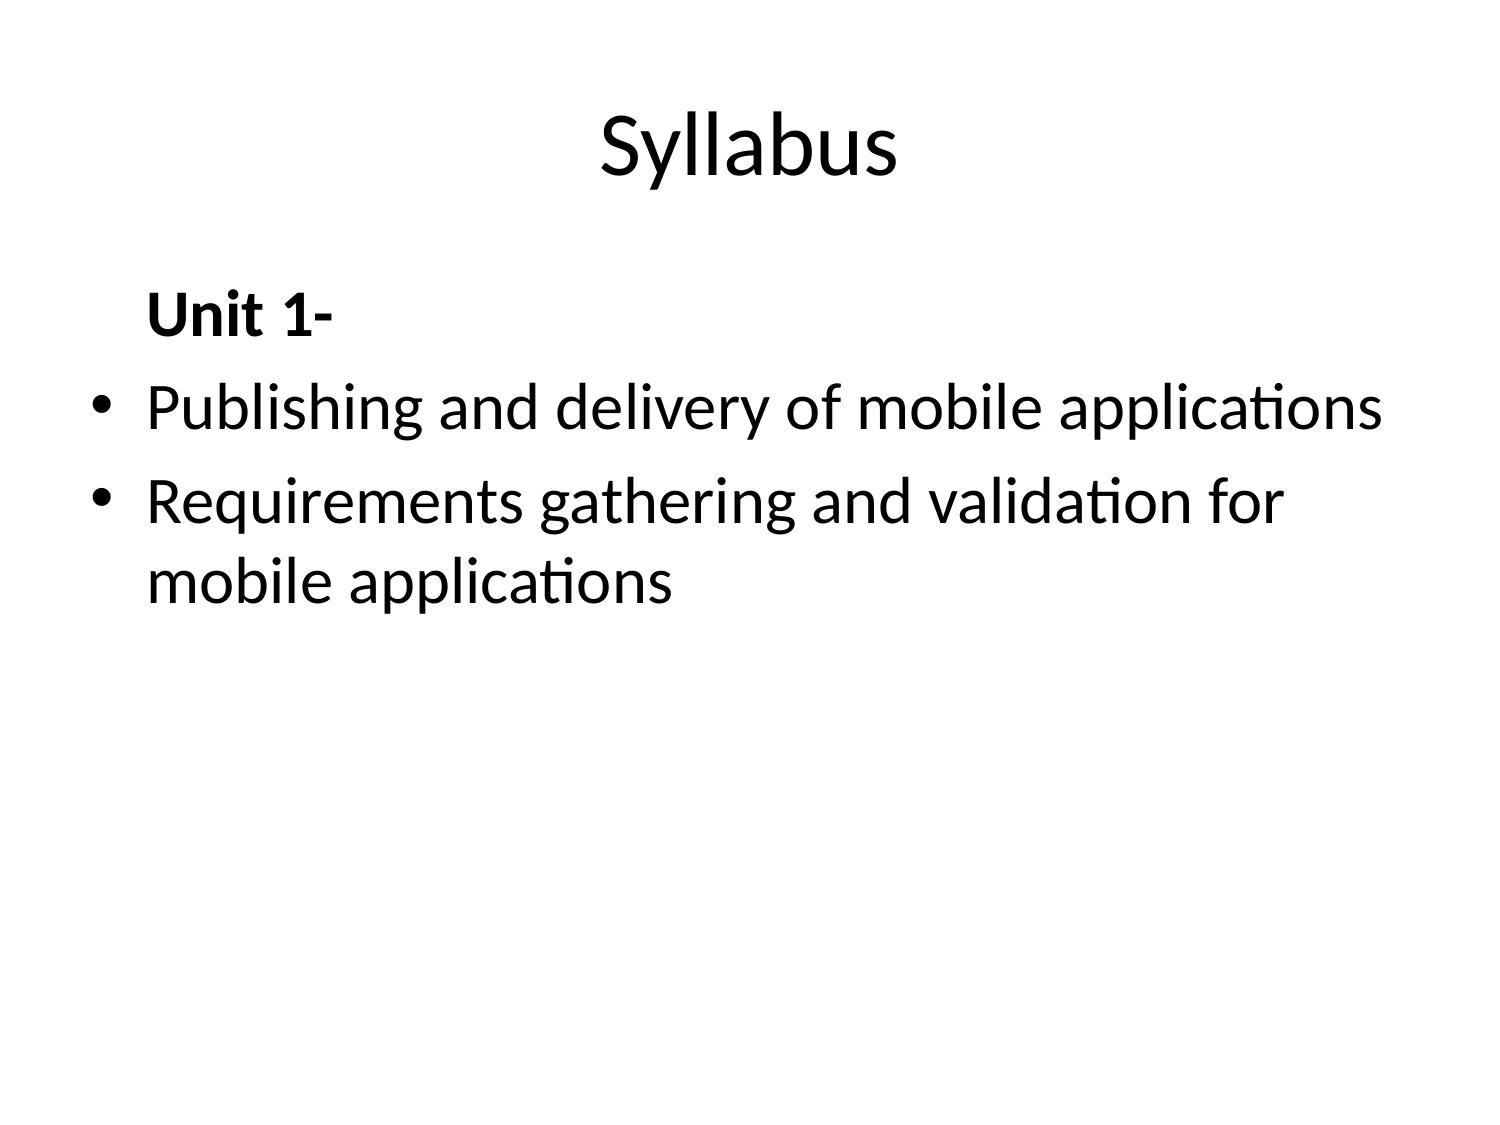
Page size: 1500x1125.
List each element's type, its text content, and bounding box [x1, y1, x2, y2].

list Unit 1- Publishing and delivery of mobile applications Requirements gathering and validation for mobile applications [75, 262, 1425, 1005]
title Syllabus [75, 45, 1425, 233]
